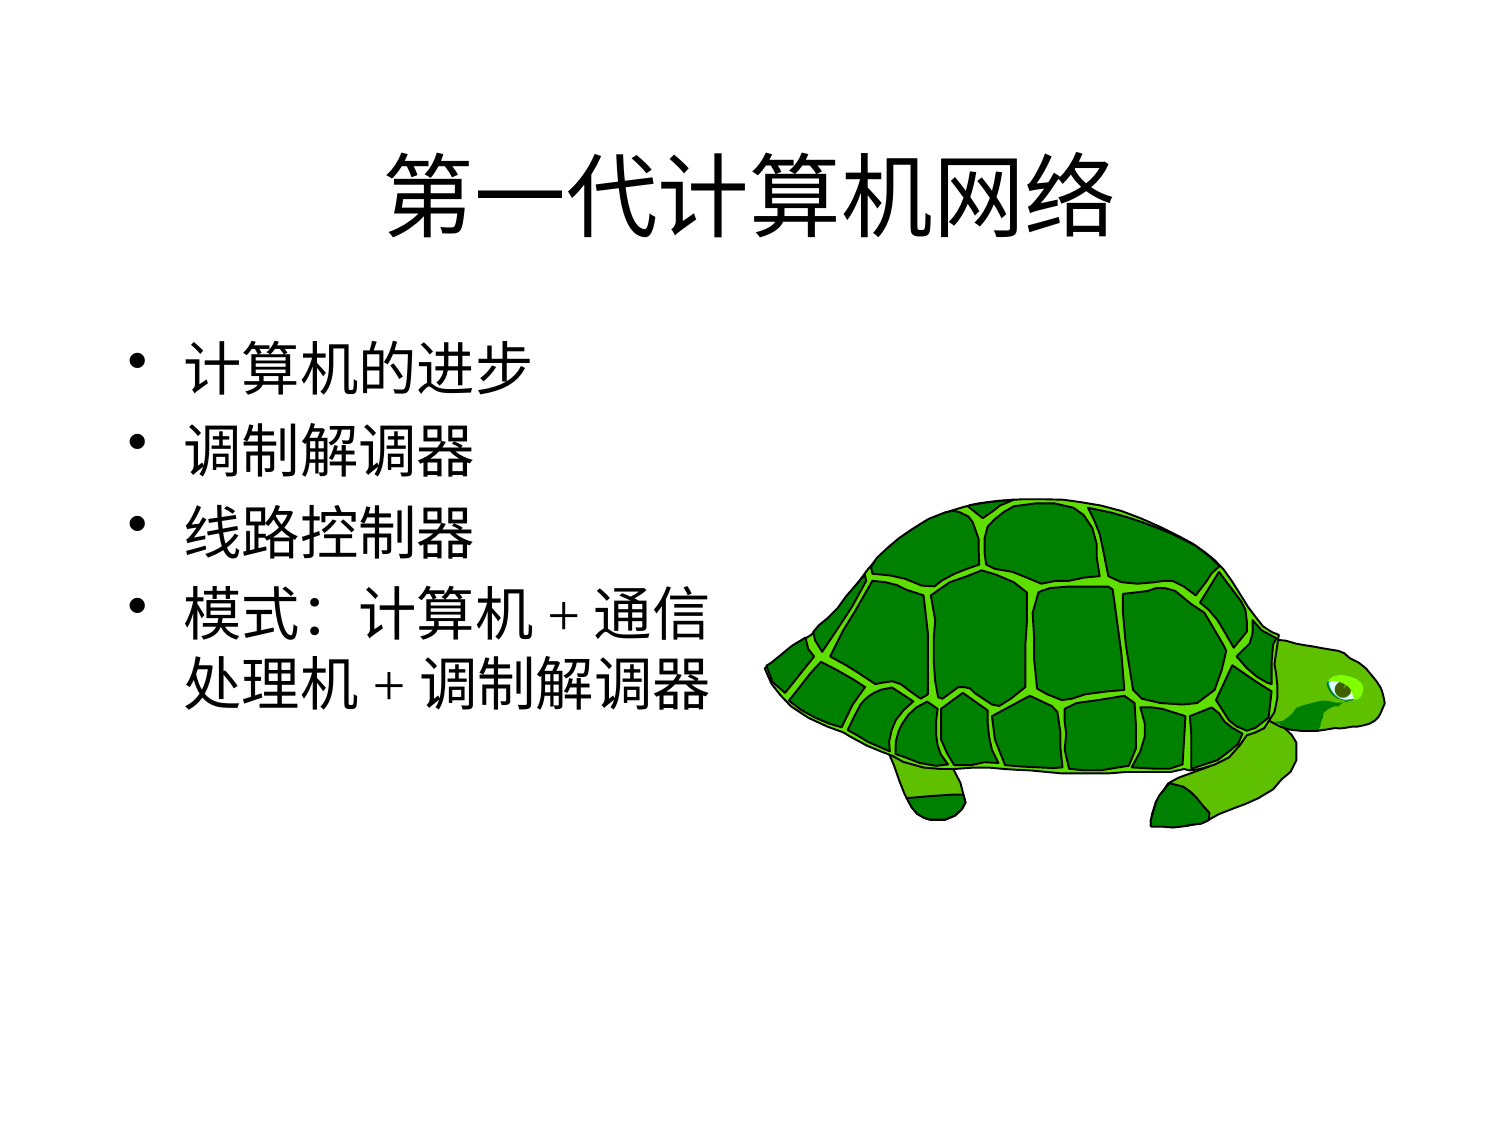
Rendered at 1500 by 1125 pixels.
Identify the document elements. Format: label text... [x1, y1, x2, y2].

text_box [762, 495, 1388, 830]
title 第一代计算机网络 [112, 99, 1388, 288]
list 计算机的进步 调制解调器 线路控制器 模式：计算机+通信处理机+调制解调器 [112, 324, 738, 1000]
